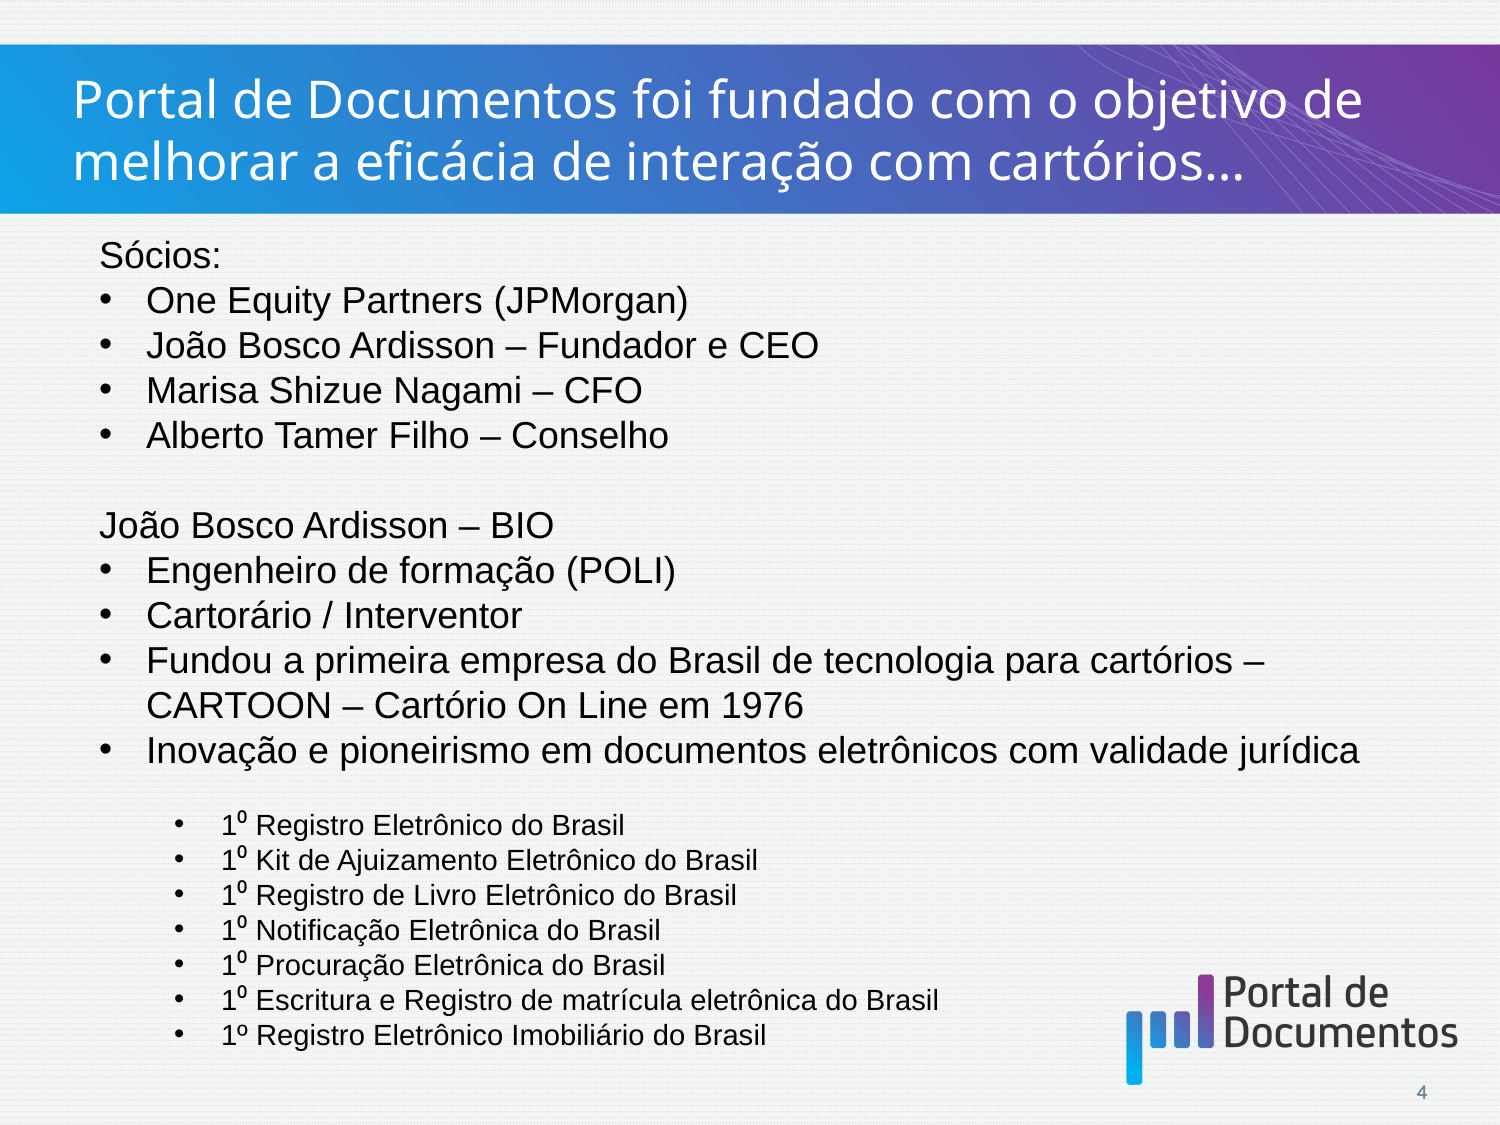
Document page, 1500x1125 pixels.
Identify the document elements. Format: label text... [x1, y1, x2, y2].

picture [0, 0, 1500, 1125]
text_box Sócios: One Equity Partners (JPMorgan) João Bosco Ardisson – Fundador e CEO Marisa Shizue Nagami – CFO Alberto Tamer Filho – Conselho João Bosco Ardisson – BIO Engenheiro de formação (POLI) Cartorário / Interventor Fundou a primeira empresa do Brasil de tecnologia para cartórios – CARTOON – Cartório On Line em 1976 Inovação e pioneirismo em documentos eletrônicos com validade jurídica 1⁰ Registro Eletrônico do Brasil 1⁰ Kit de Ajuizamento Eletrônico do Brasil 1⁰ Registro de Livro Eletrônico do Brasil 1⁰ Notificação Eletrônica do Brasil 1⁰ Procuração Eletrônica do Brasil 1⁰ Escritura e Registro de matrícula eletrônica do Brasil 1º Registro Eletrônico Imobiliário do Brasil [84, 223, 1450, 1125]
title Portal de Documentos foi fundado com o objetivo de melhorar a eficácia de interação com cartórios… [72, 66, 1430, 194]
